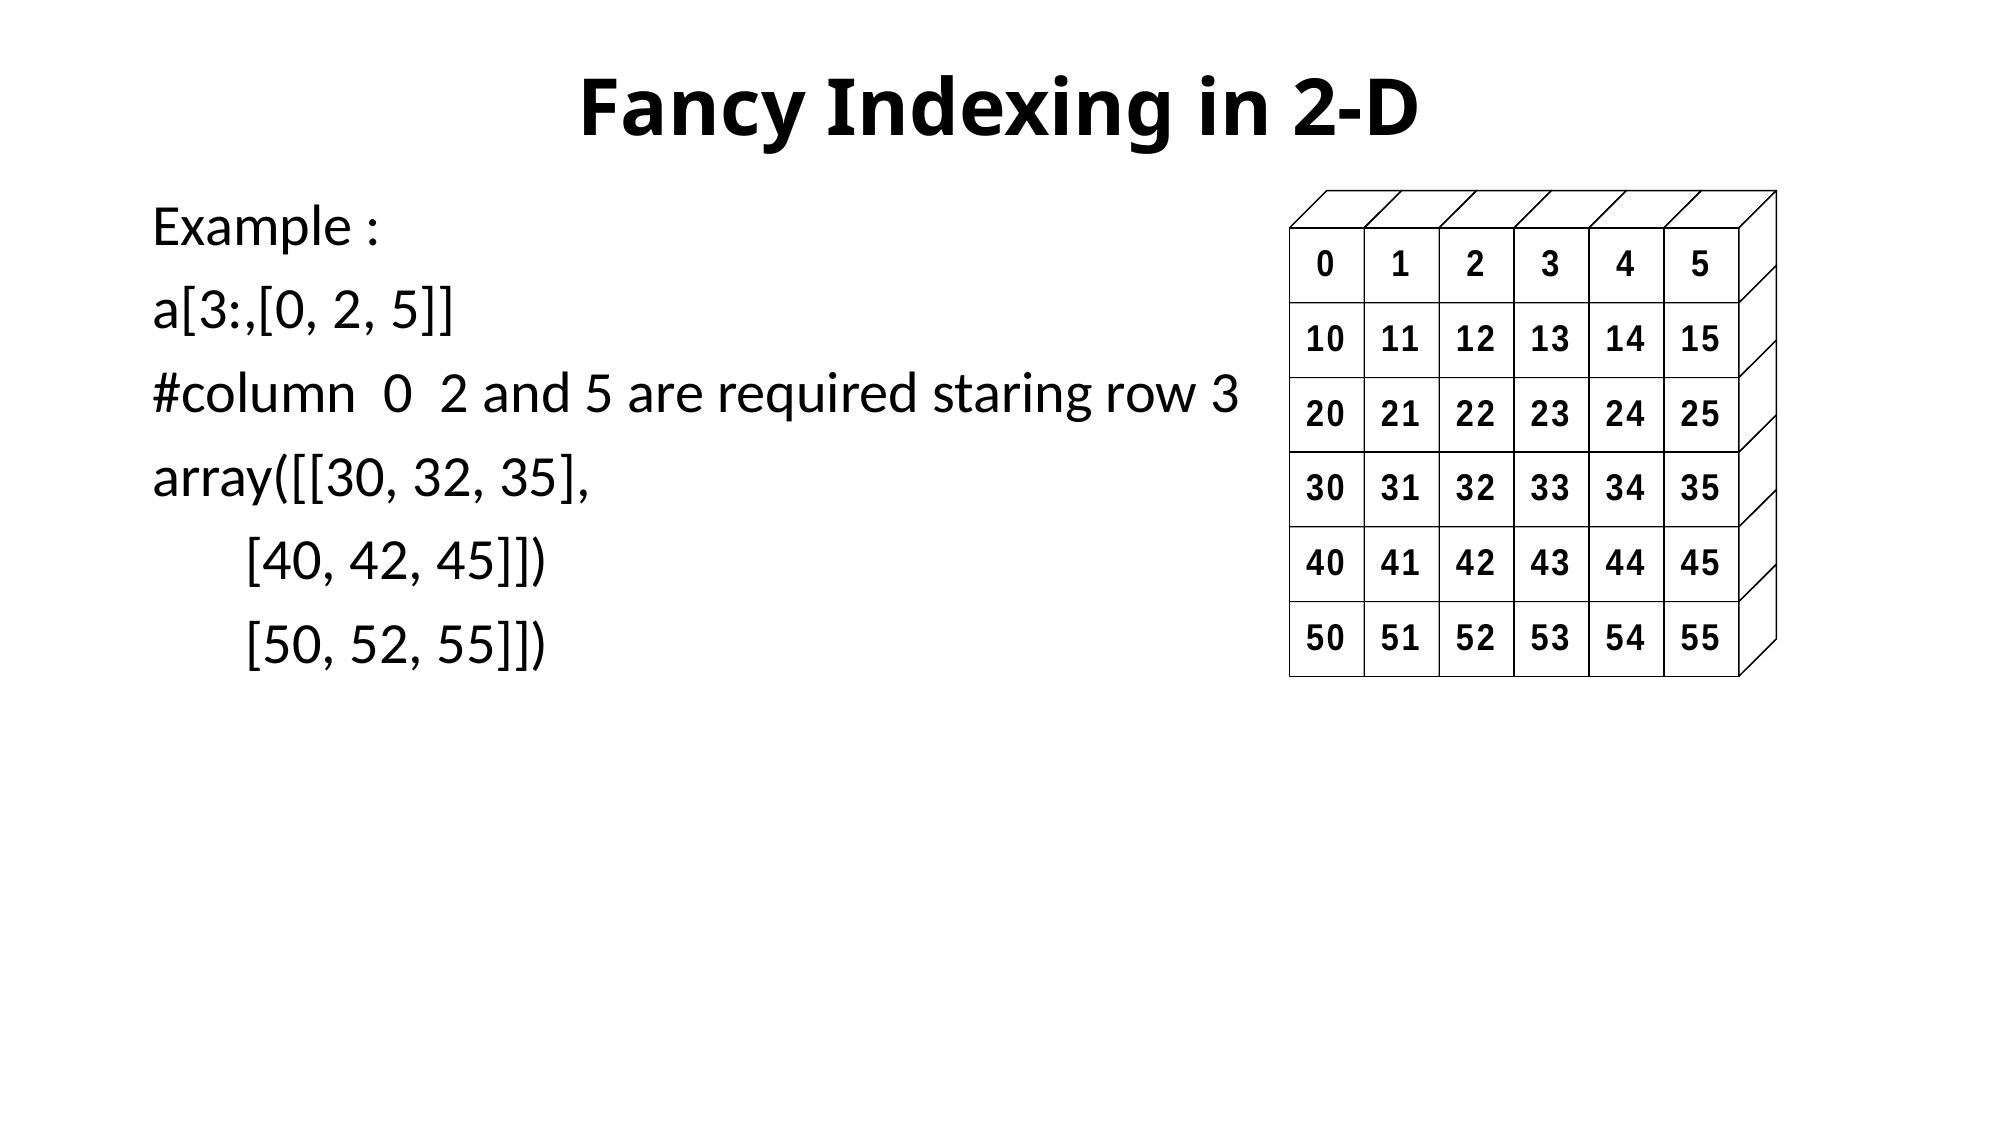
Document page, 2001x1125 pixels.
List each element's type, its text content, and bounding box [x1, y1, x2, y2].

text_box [1286, 187, 1780, 681]
title Fancy Indexing in 2-D [137, 59, 1863, 161]
list Example : a[3:,[0, 2, 5]] #column 0 2 and 5 are required staring row 3 array([[30, 32, 35], [40, 42, 45]]) [50, 52, 55]]) [137, 187, 1863, 1014]
